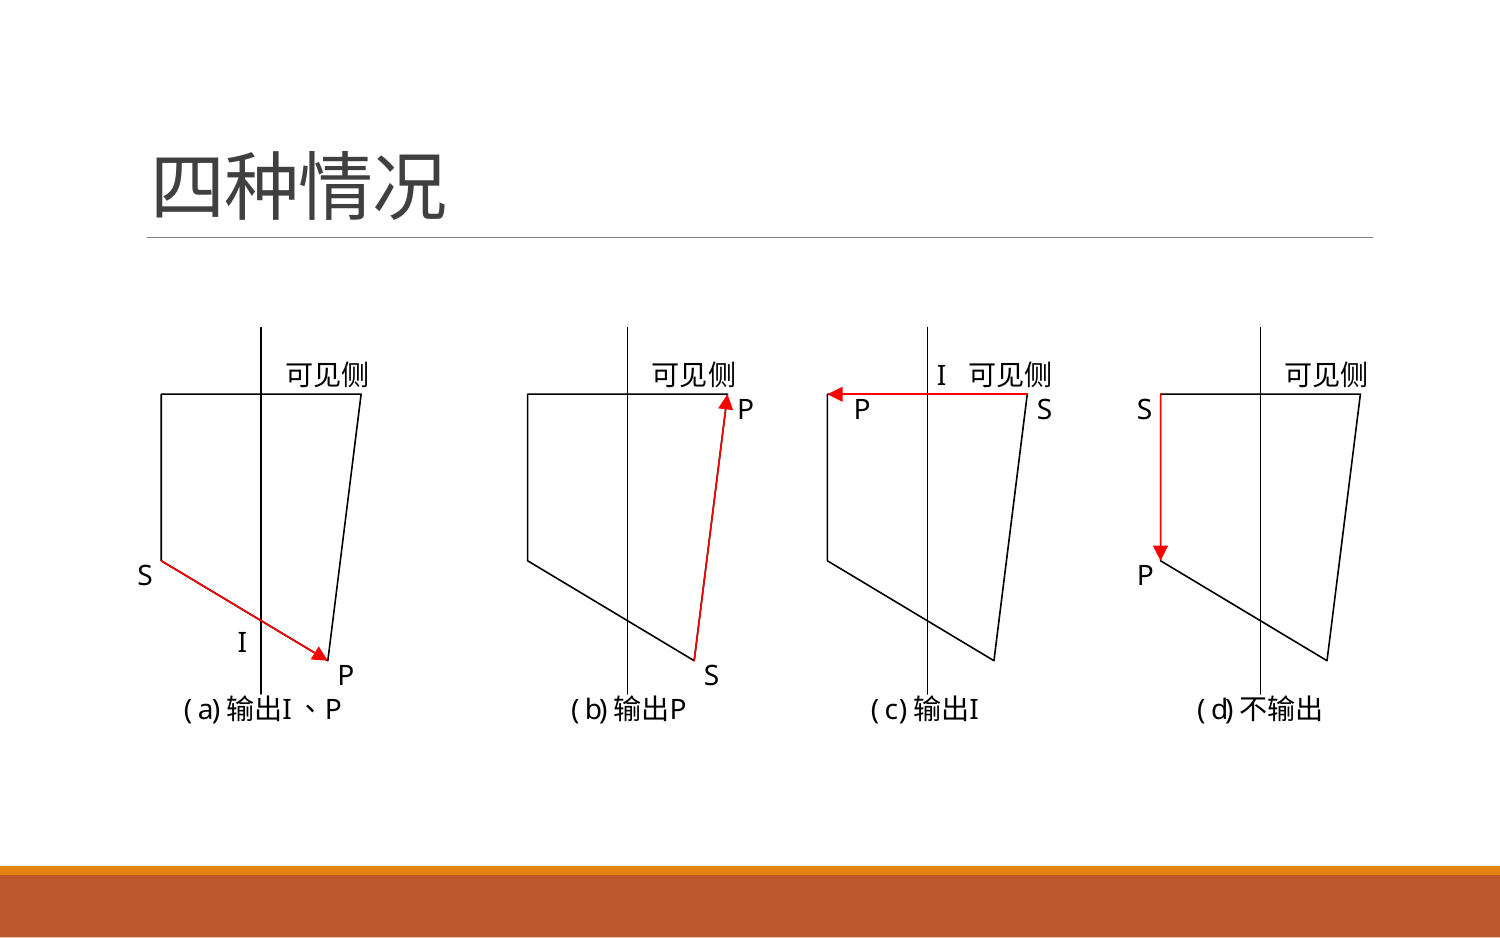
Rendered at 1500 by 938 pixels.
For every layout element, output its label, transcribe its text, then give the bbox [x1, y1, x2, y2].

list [134, 323, 1373, 732]
title 四种情况 [135, 39, 1373, 238]
